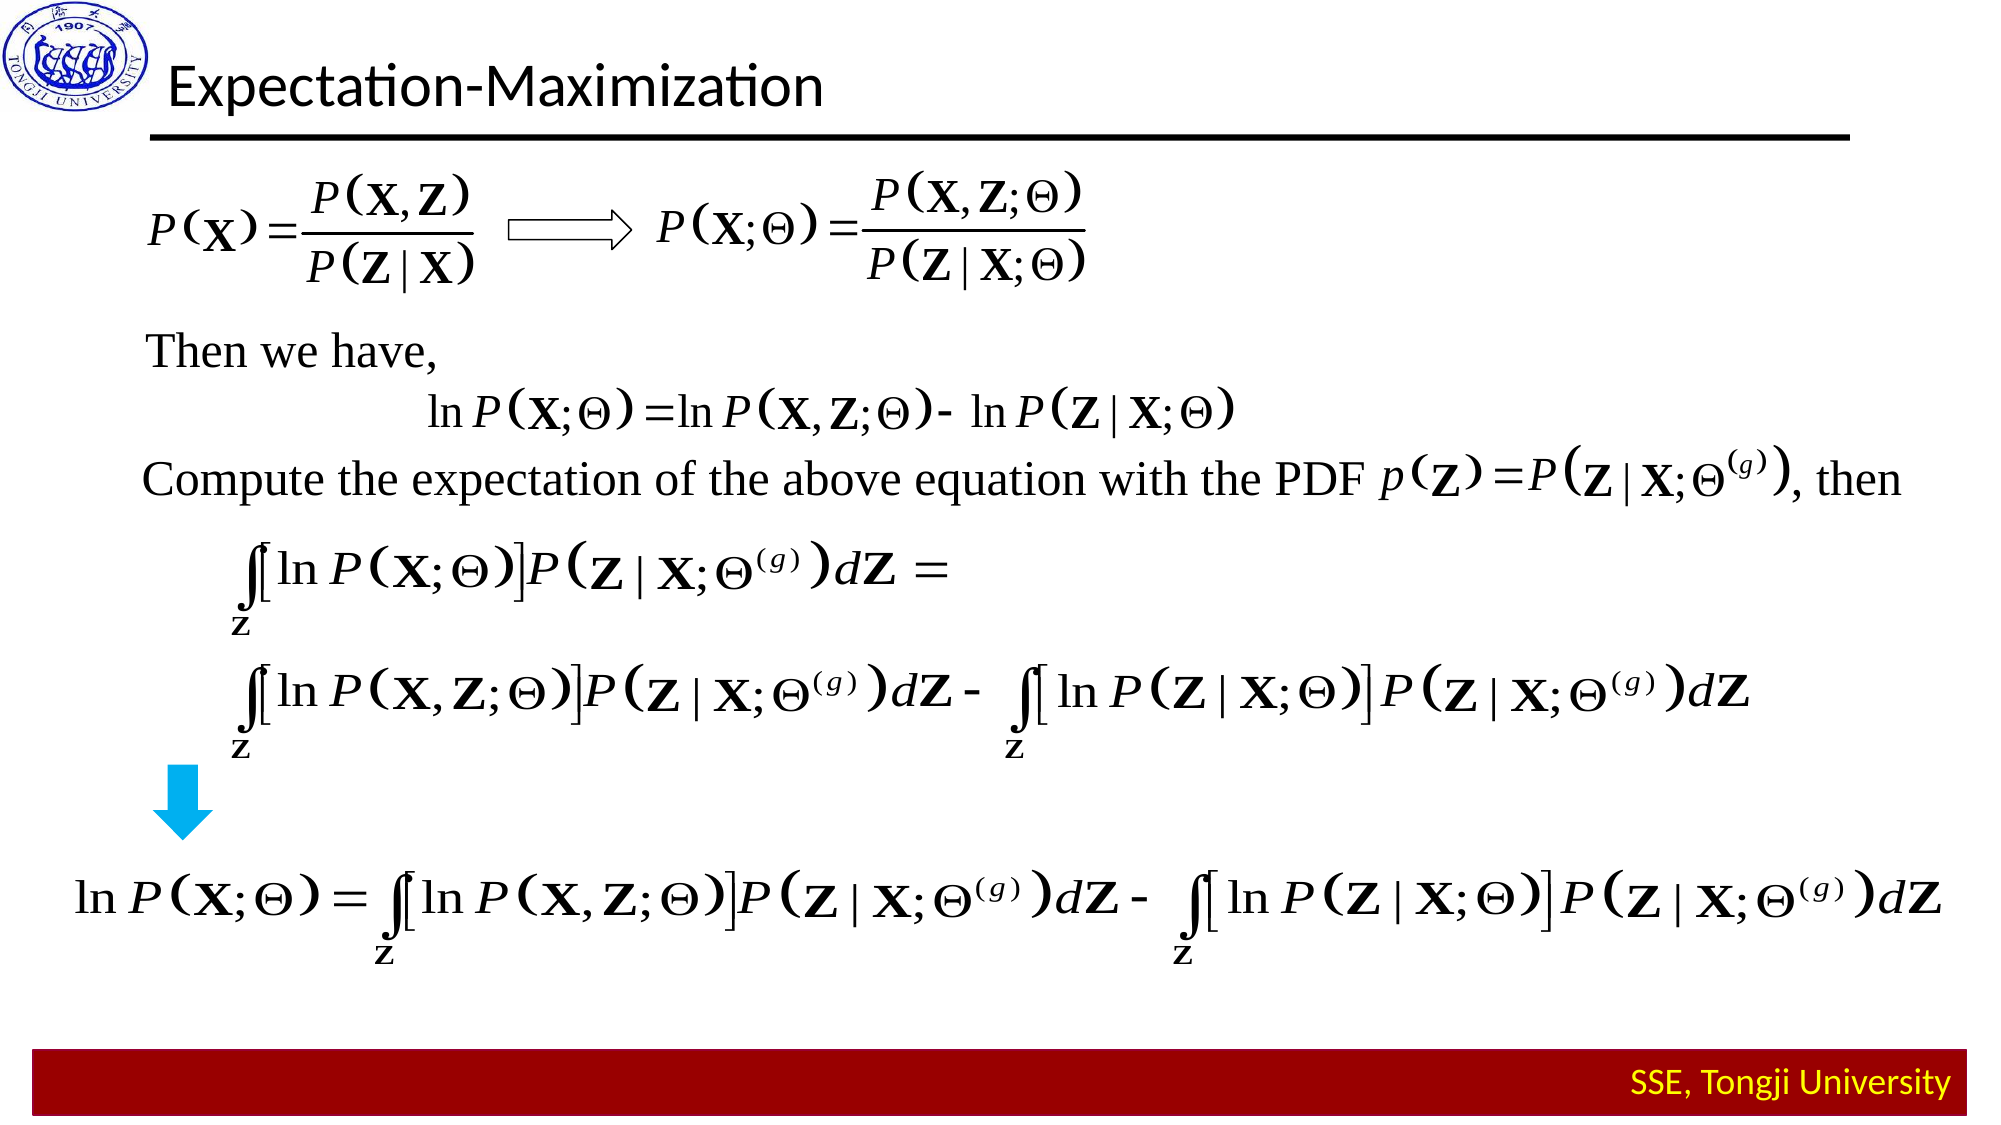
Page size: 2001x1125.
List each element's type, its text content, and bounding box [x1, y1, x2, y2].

text_box Compute the expectation of the above equation with the PDF , then [126, 438, 1366, 514]
text_box Compute the expectation of the above equation with the PDF , then [1797, 438, 1934, 514]
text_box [647, 163, 1095, 306]
text_box [508, 210, 632, 250]
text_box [220, 528, 1762, 767]
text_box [66, 857, 1955, 973]
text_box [1367, 438, 1796, 519]
text_box Expectation-Maximization [152, 12, 1490, 150]
text_box Then we have, [130, 309, 574, 385]
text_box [138, 166, 484, 309]
text_box [152, 764, 214, 841]
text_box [420, 379, 1240, 451]
picture [0, 0, 150, 112]
